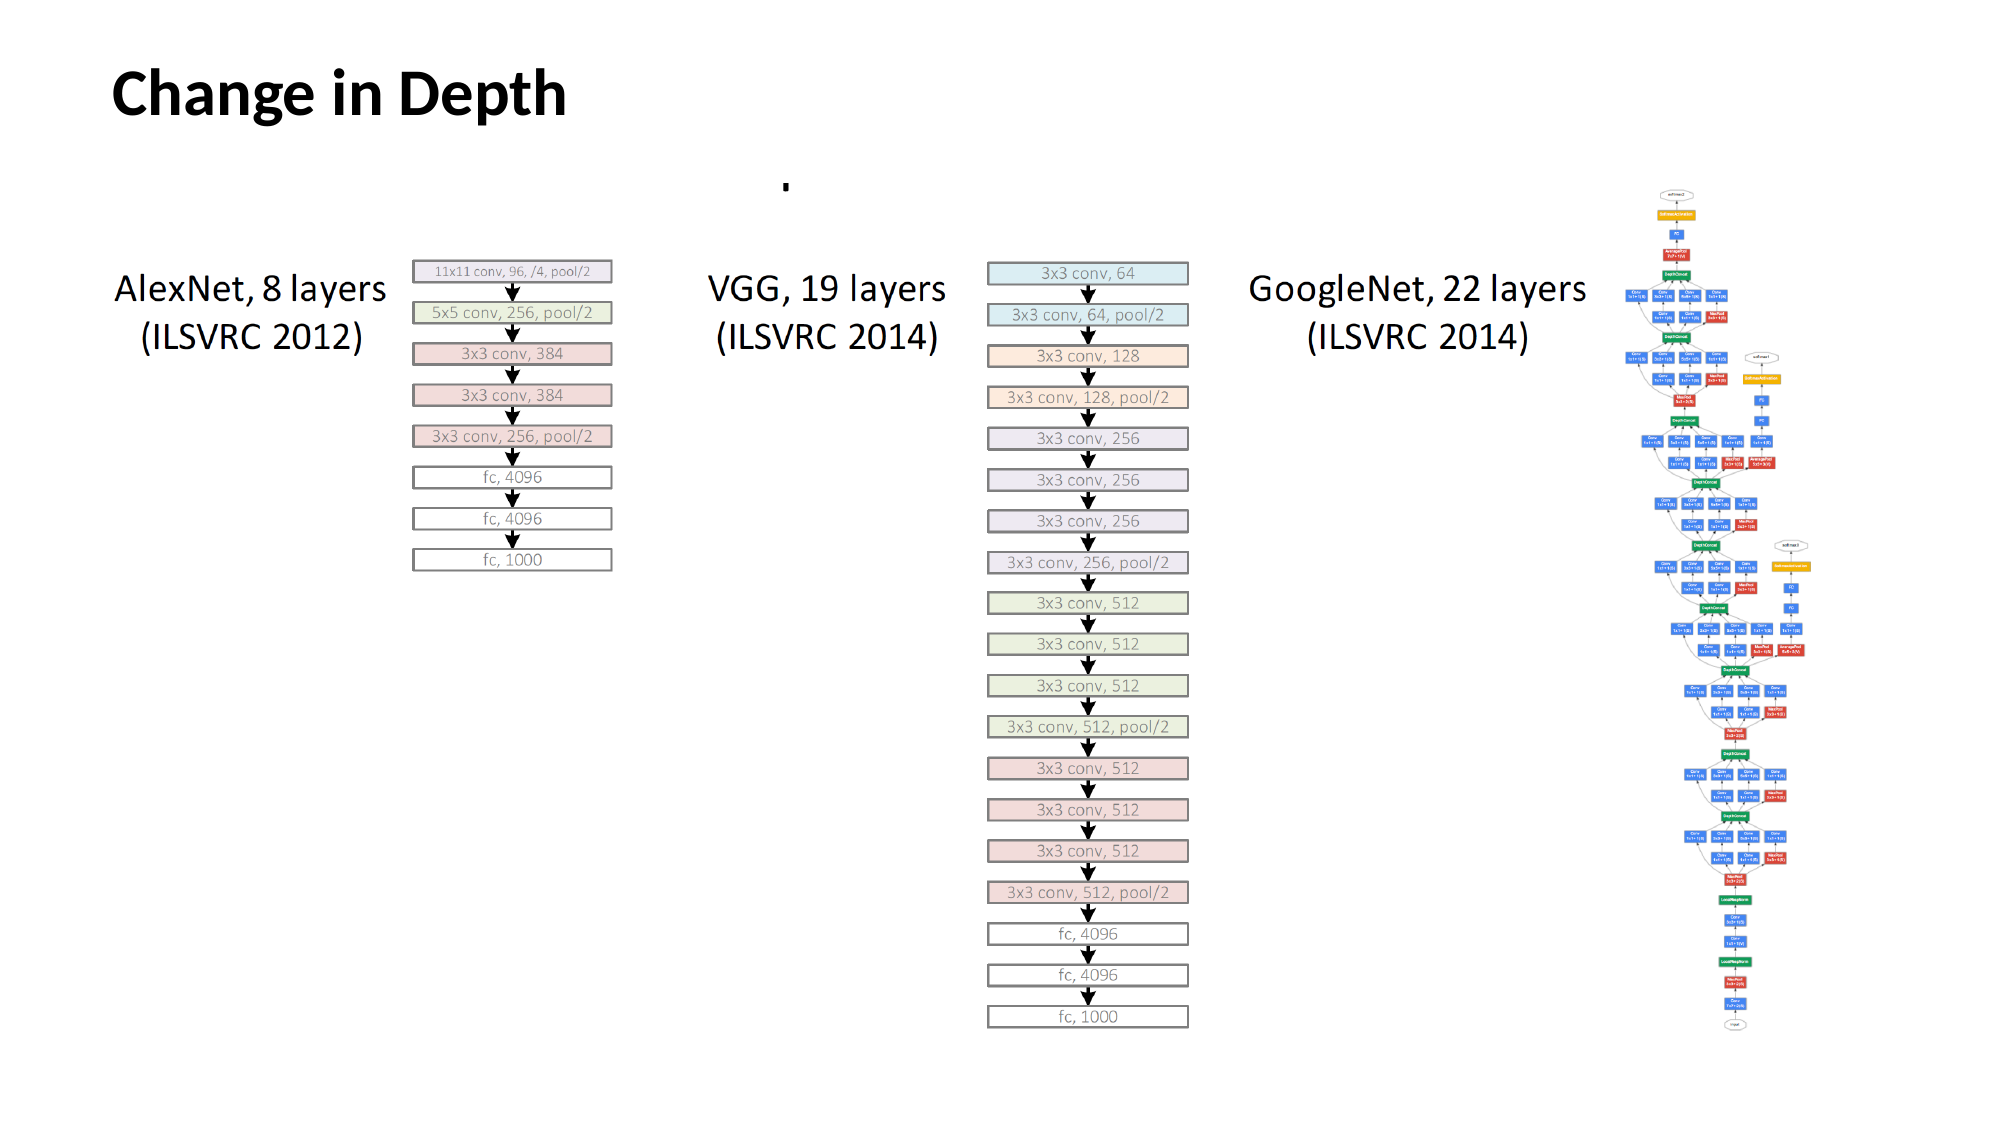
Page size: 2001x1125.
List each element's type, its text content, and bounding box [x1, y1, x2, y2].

picture [97, 183, 1815, 1031]
text_box Change in Depth [97, 41, 693, 136]
